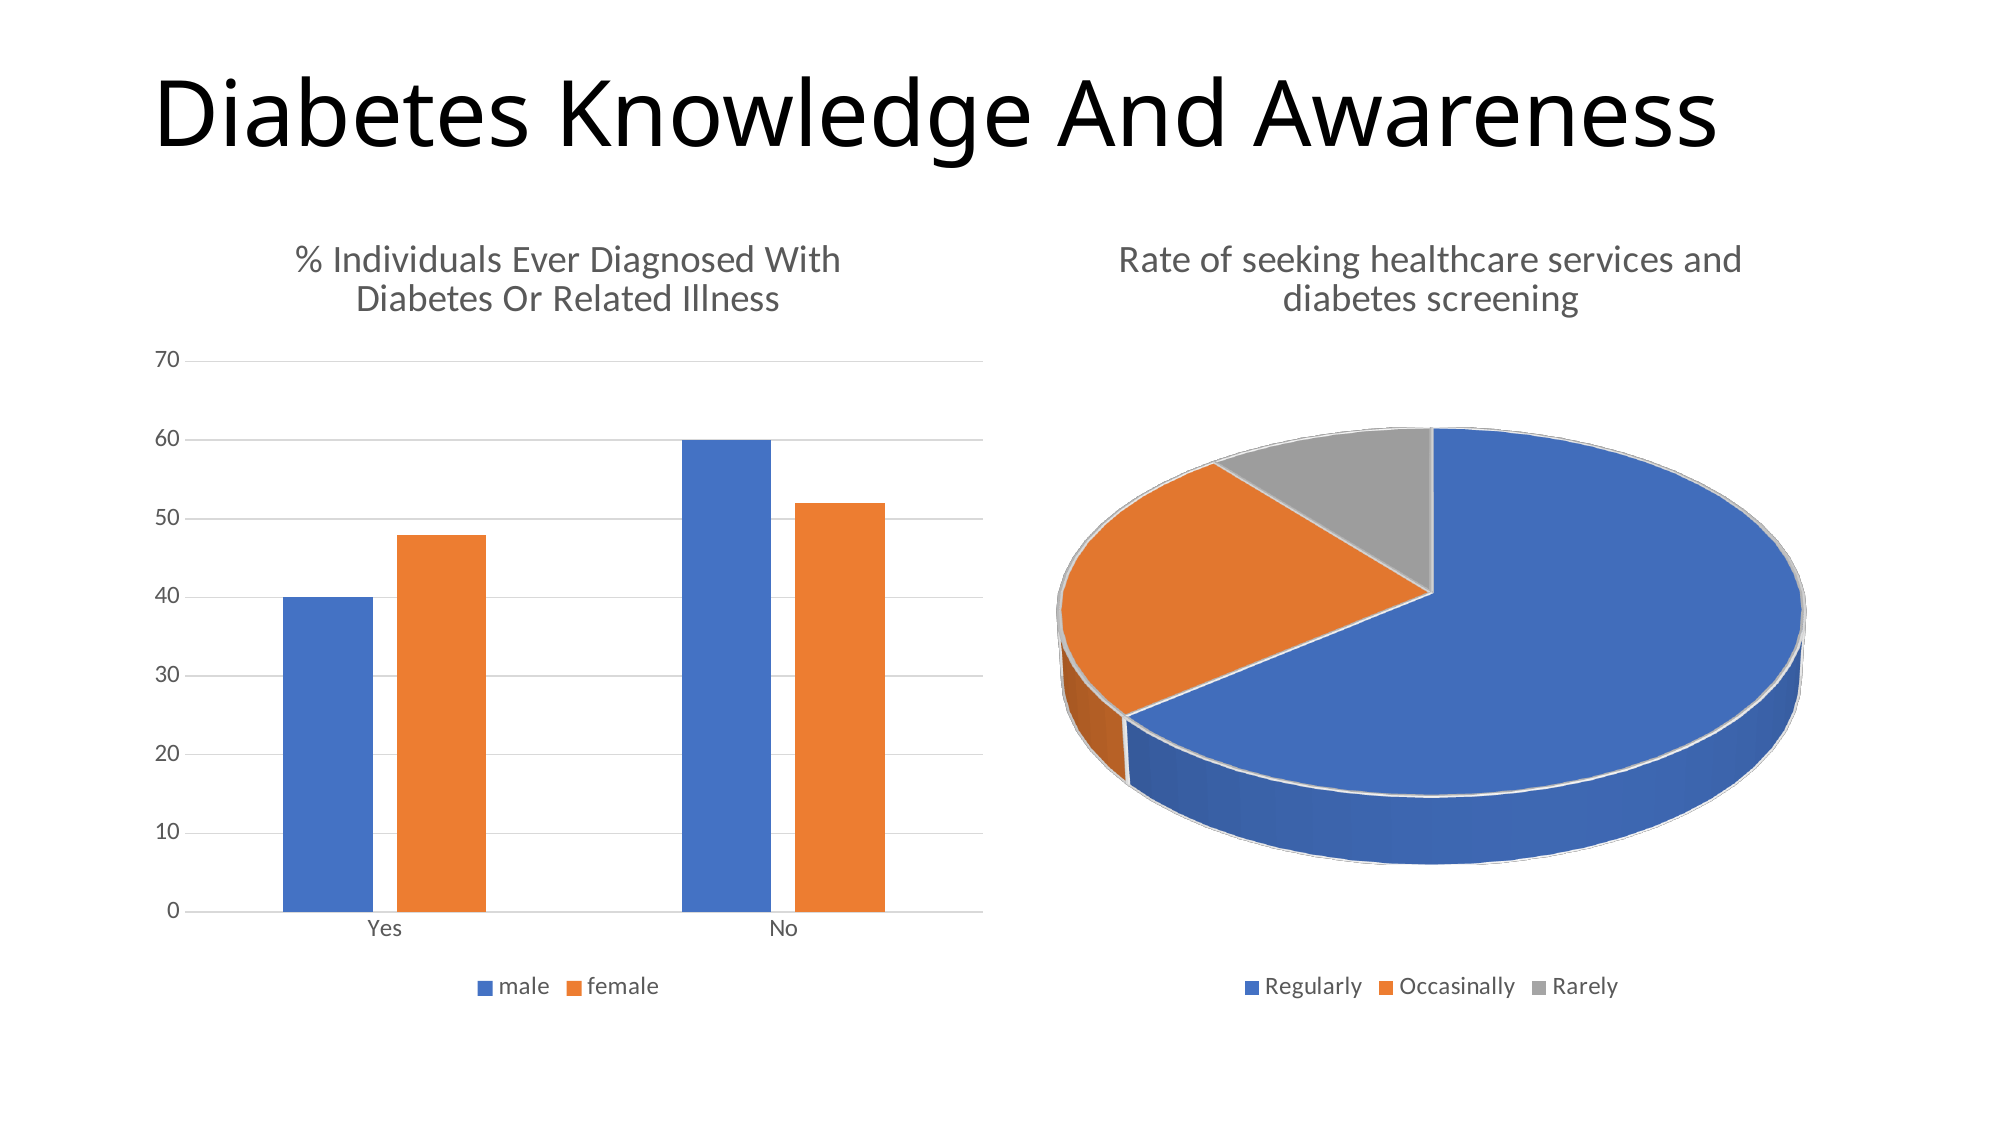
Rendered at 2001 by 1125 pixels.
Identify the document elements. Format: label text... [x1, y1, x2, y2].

text_box Diabetes Knowledge And Awareness [137, 59, 1863, 207]
chart [137, 207, 1863, 1007]
